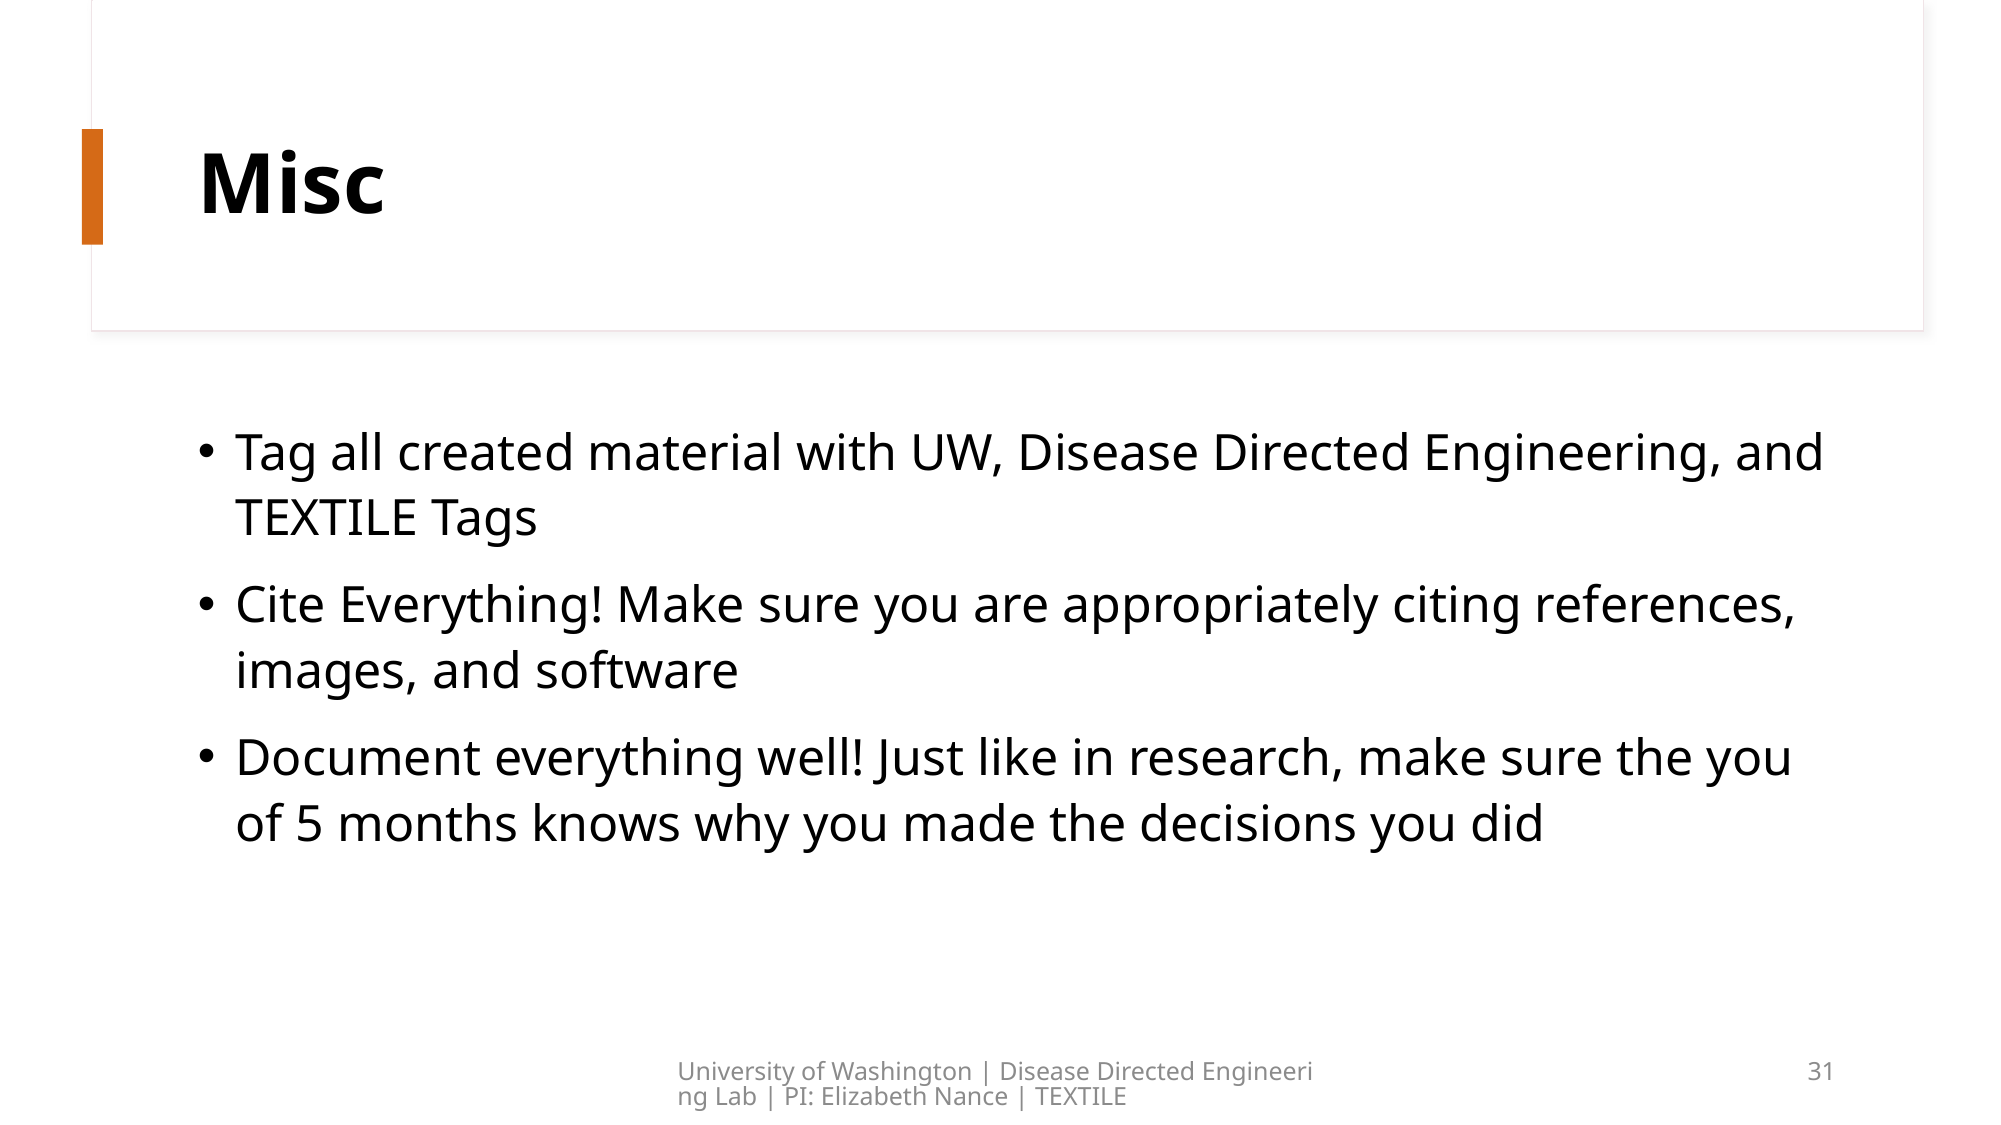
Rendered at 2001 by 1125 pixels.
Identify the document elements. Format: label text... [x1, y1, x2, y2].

list Tag all created material with UW, Disease Directed Engineering, and TEXTILE Tags Cite Everything! Make sure you are appropriately citing references, images, and software Document everything well! Just like in research, make sure the you of 5 months knows why you made the decisions you did [183, 406, 1851, 1013]
title Misc [183, 90, 1851, 284]
footer University of Washington | Disease Directed Engineering Lab | PI: Elizabeth Nance | TEXTILE [662, 1042, 1338, 1103]
slide_number 31 [1401, 1042, 1851, 1103]
